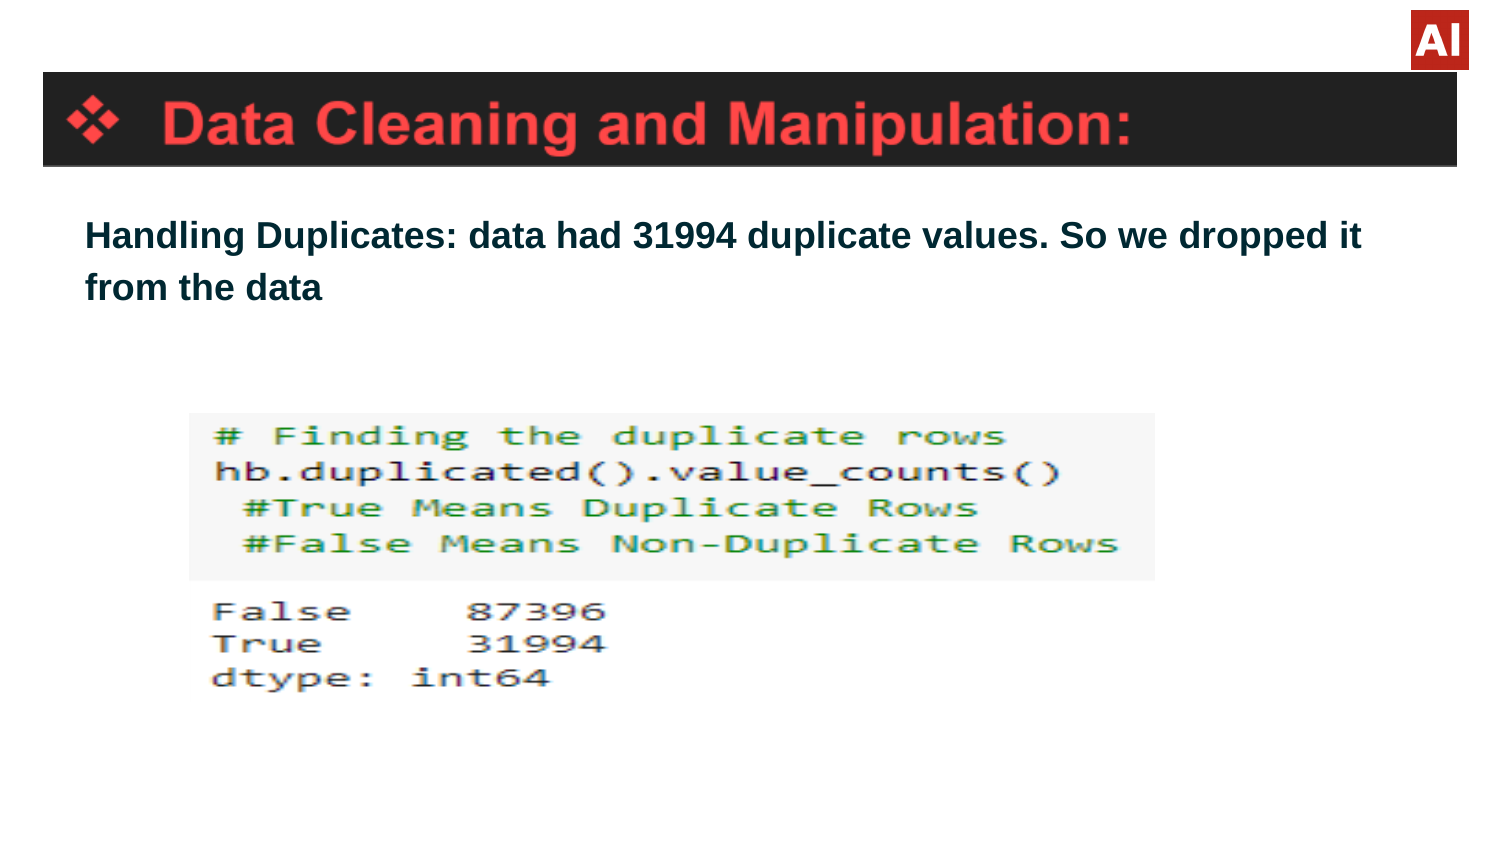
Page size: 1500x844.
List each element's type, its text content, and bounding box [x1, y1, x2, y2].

picture [1411, 10, 1469, 70]
picture [189, 413, 1155, 702]
list Handling Duplicates: data had 31994 duplicate values. So we dropped it from the data [51, 189, 1449, 750]
picture [43, 72, 1457, 168]
